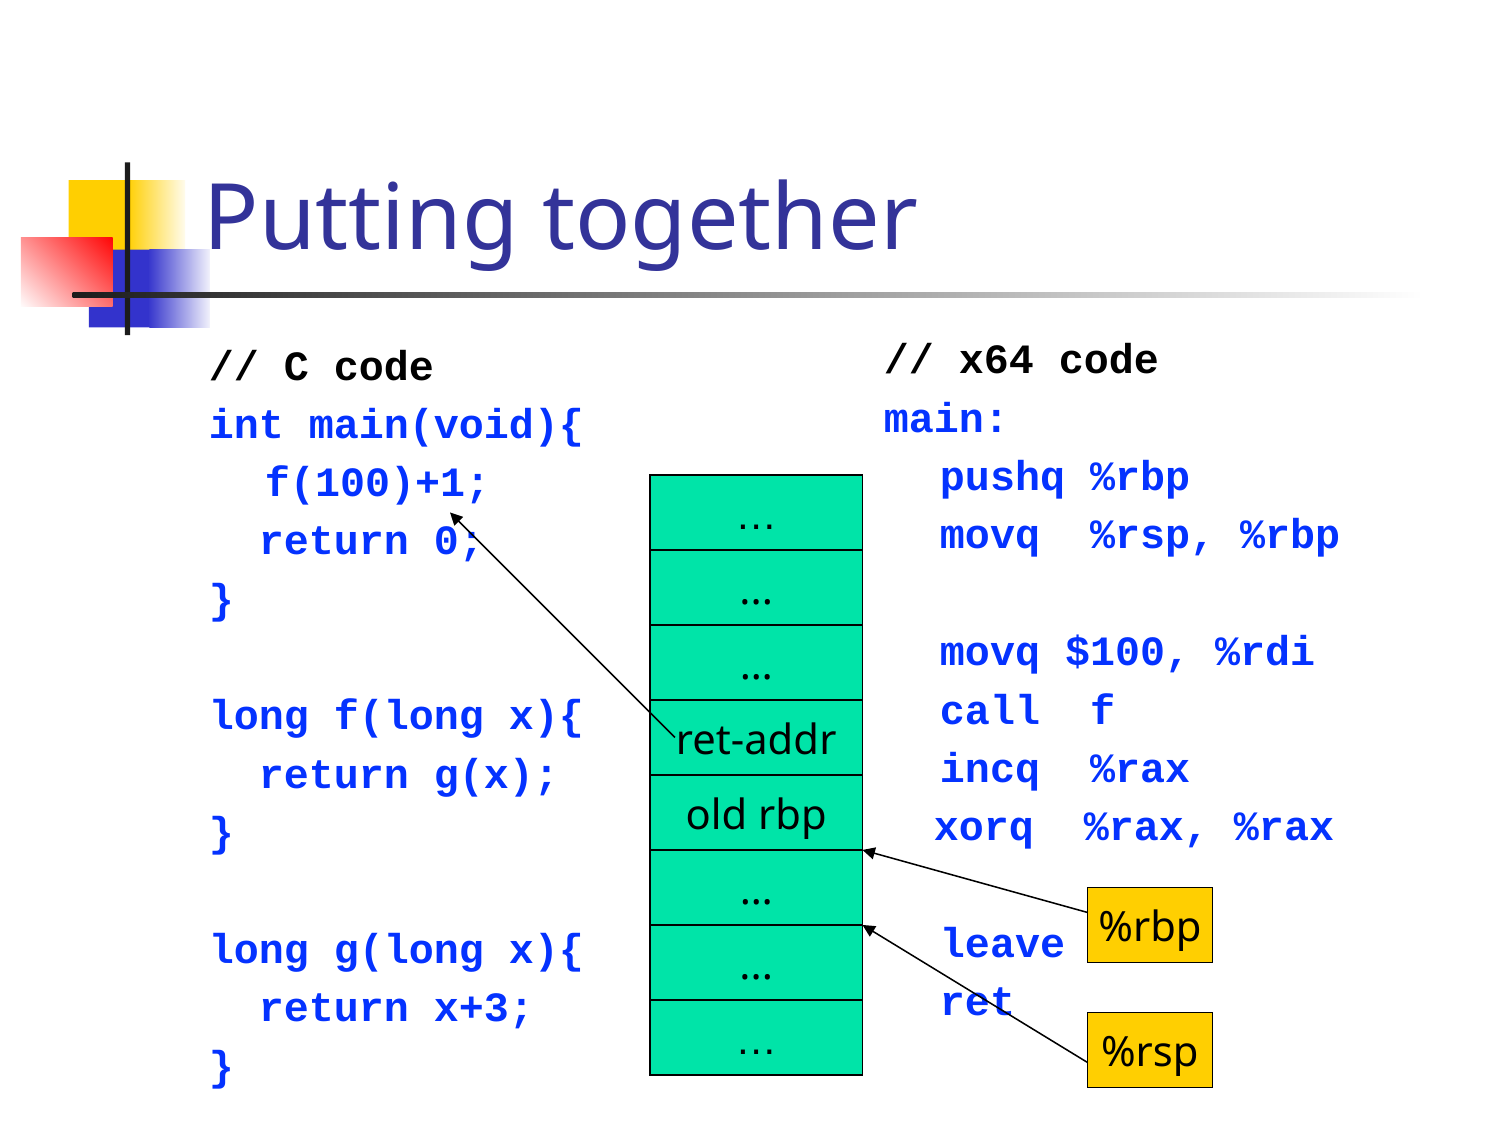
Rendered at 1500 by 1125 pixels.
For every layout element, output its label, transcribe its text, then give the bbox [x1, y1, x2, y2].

text_box [863, 925, 1088, 1063]
text_box … [649, 474, 863, 549]
text_box // C code int main(void){ f(100)+1; return 0; } long f(long x){ return g(x); } long g(long x){ return x+3; } [193, 330, 825, 1006]
title Putting together [188, 35, 1468, 275]
text_box [450, 512, 676, 738]
text_box … [649, 849, 863, 924]
text_box ret-addr [649, 699, 863, 774]
text_box old rbp [649, 774, 863, 849]
text_box ... [649, 549, 863, 624]
text_box [863, 847, 1088, 913]
text_box %rbp [1087, 887, 1213, 963]
text_box ... [649, 924, 863, 999]
text_box … [649, 999, 863, 1075]
text_box … [649, 624, 863, 699]
text_box // x64 code main: pushq %rbp movq %rsp, %rbp movq $100, %rdi call f incq %rax xorq %rax, %rax leave ret [868, 324, 1475, 1000]
text_box %rsp [1087, 1012, 1213, 1088]
